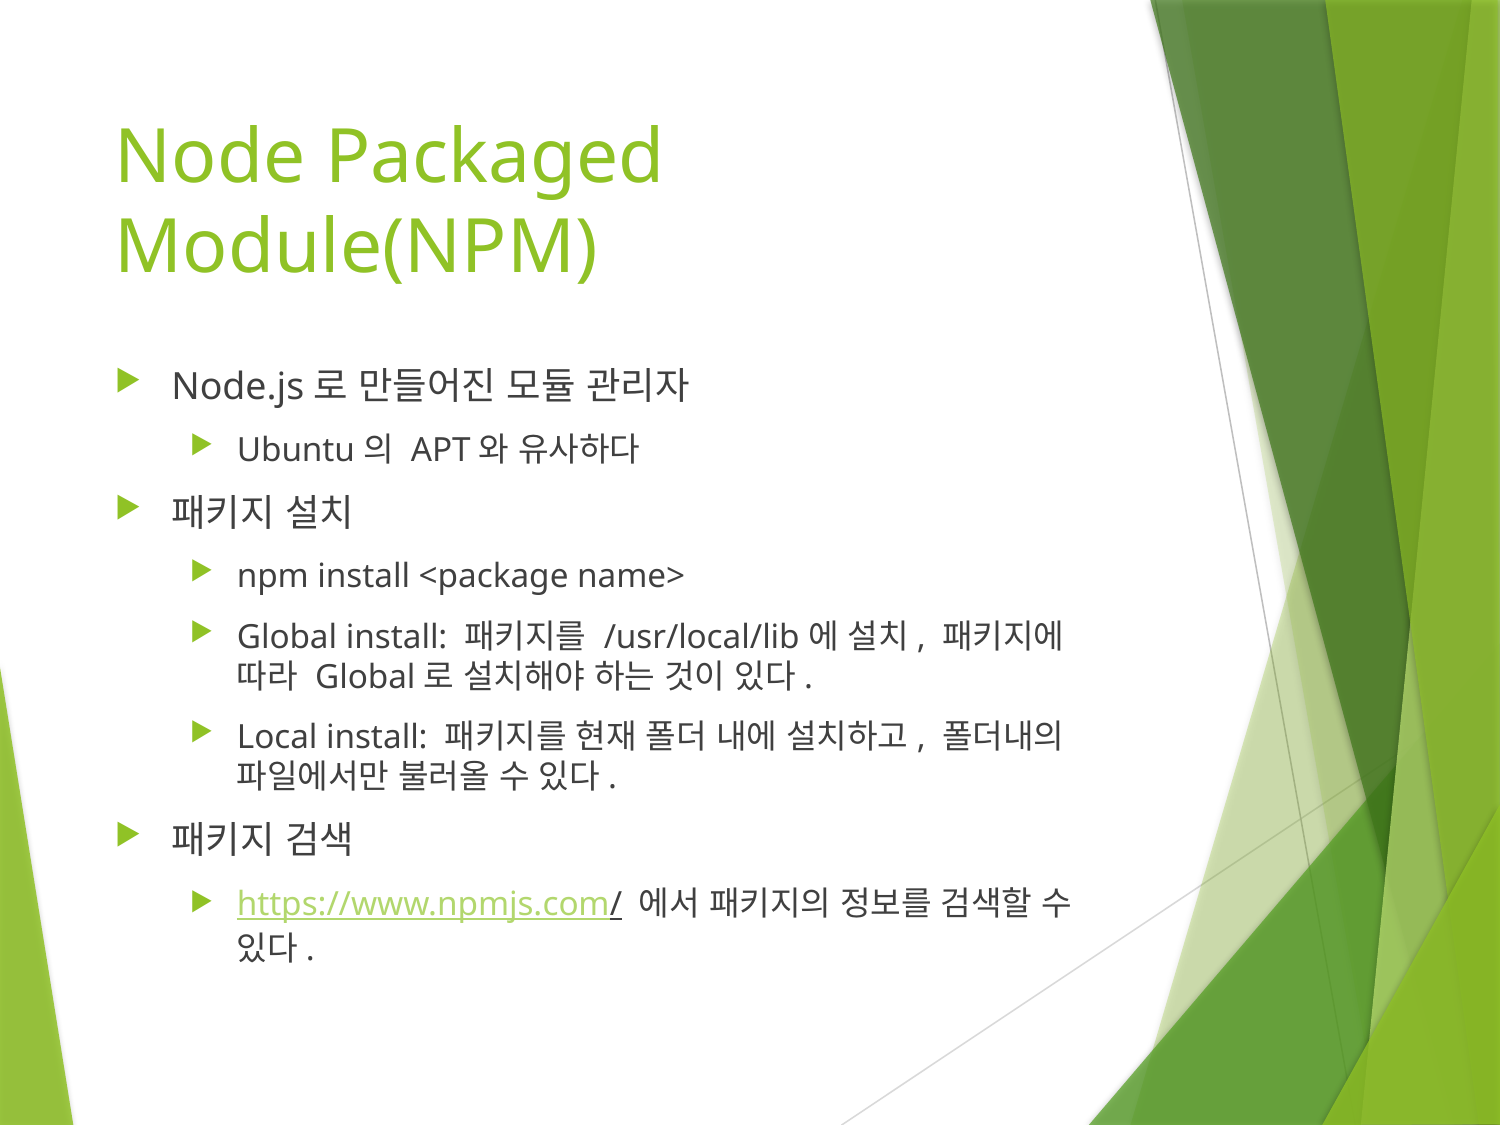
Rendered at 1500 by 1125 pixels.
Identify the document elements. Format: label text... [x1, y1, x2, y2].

title Node Packaged Module(NPM) [99, 99, 1142, 317]
list Node.js로 만들어진 모듈 관리자 Ubuntu의 APT와 유사하다 패키지 설치 npm install <package name> Global install: 패키지를 /usr/local/lib에 설치, 패키지에 따라 Global로 설치해야 하는 것이 있다. Local install: 패키지를 현재 폴더 내에 설치하고, 폴더내의 파일에서만 불러올 수 있다. 패키지 검색 https://www.npmjs.com/ 에서 패키지의 정보를 검색할 수 있다. [99, 354, 1142, 992]
